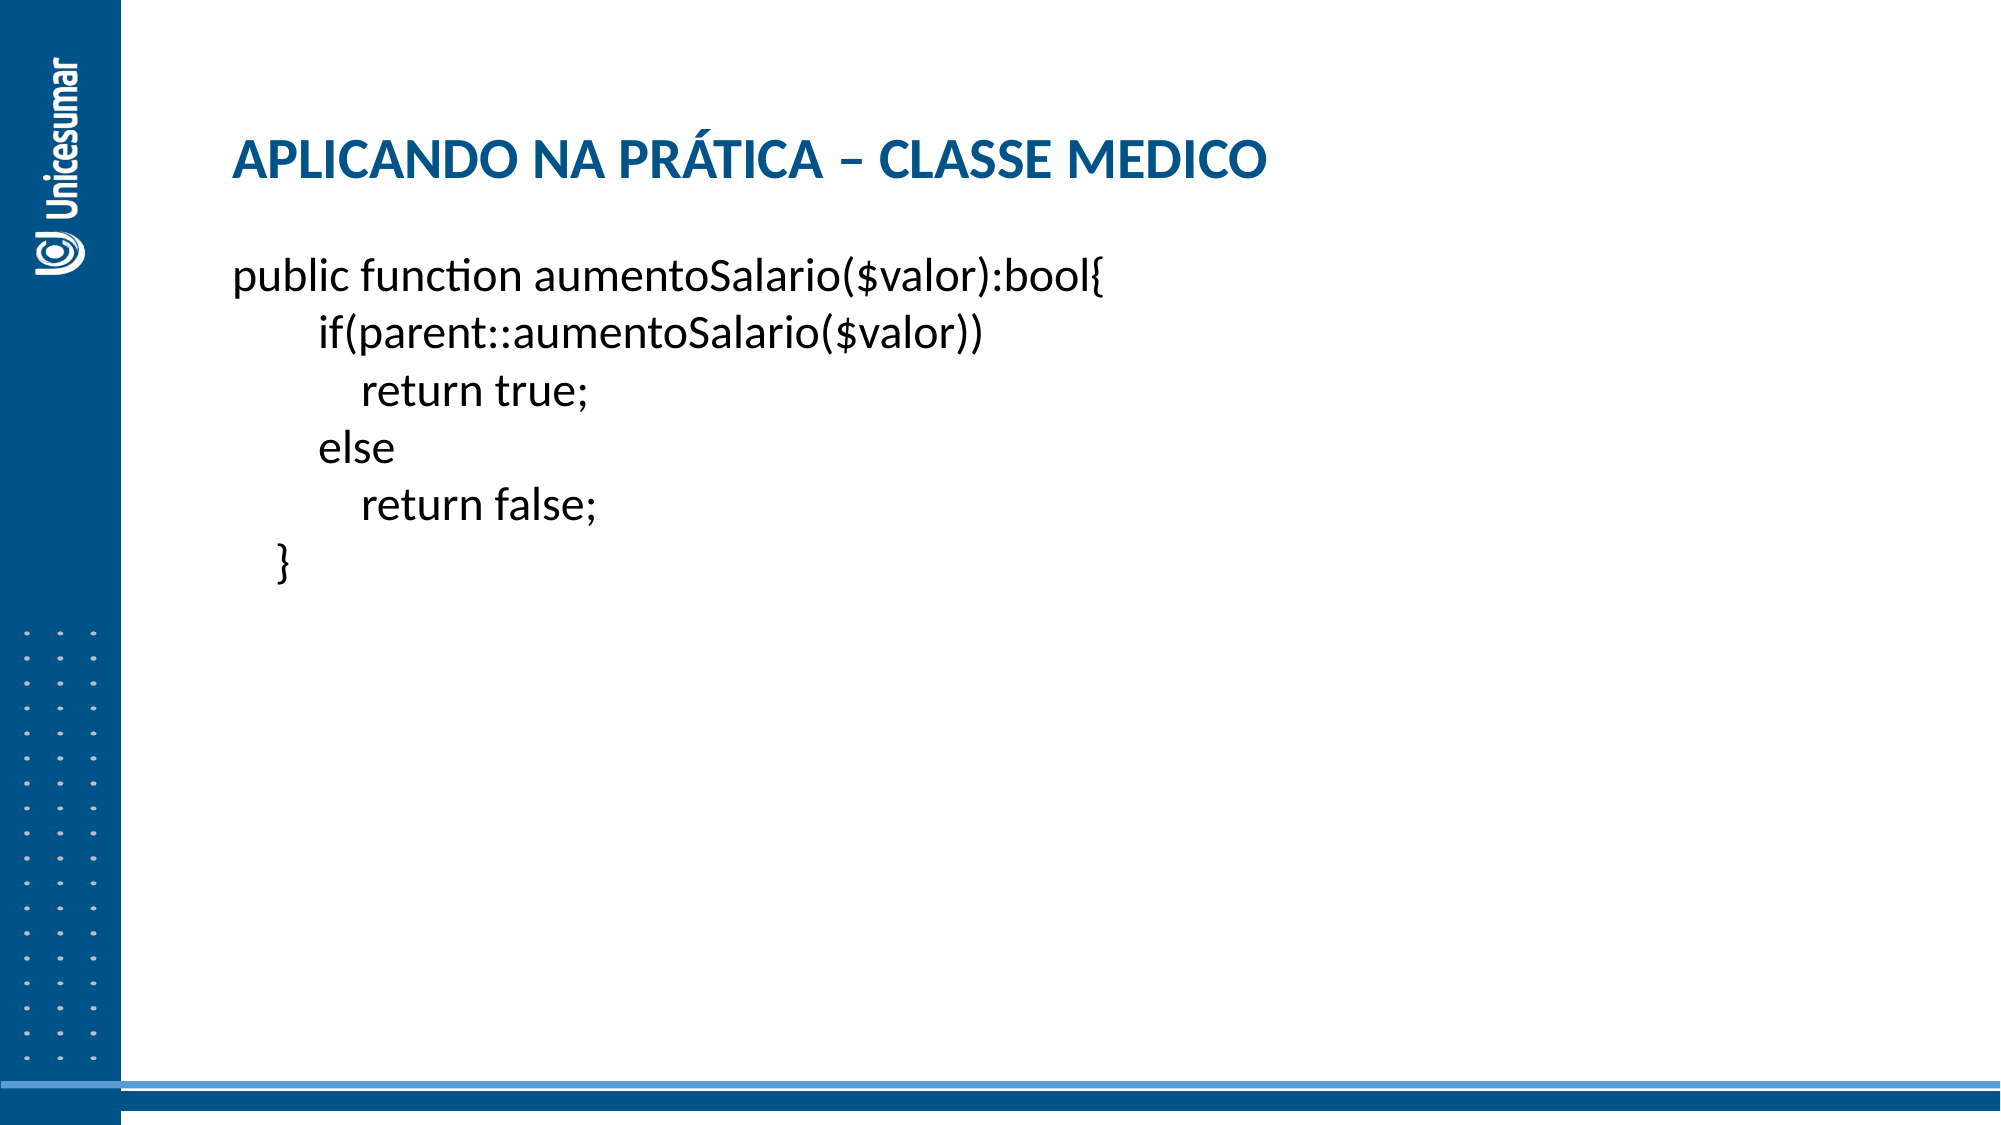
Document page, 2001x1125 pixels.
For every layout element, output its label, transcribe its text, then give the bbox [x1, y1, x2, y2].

picture [36, 58, 85, 275]
picture [24, 631, 111, 1060]
list APLICANDO NA PRÁTICA – CLASSE MEDICO [217, 81, 1945, 235]
list public function aumentoSalario($valor):bool{ if(parent::aumentoSalario($valor)) return true; else return false; } [217, 235, 2000, 930]
